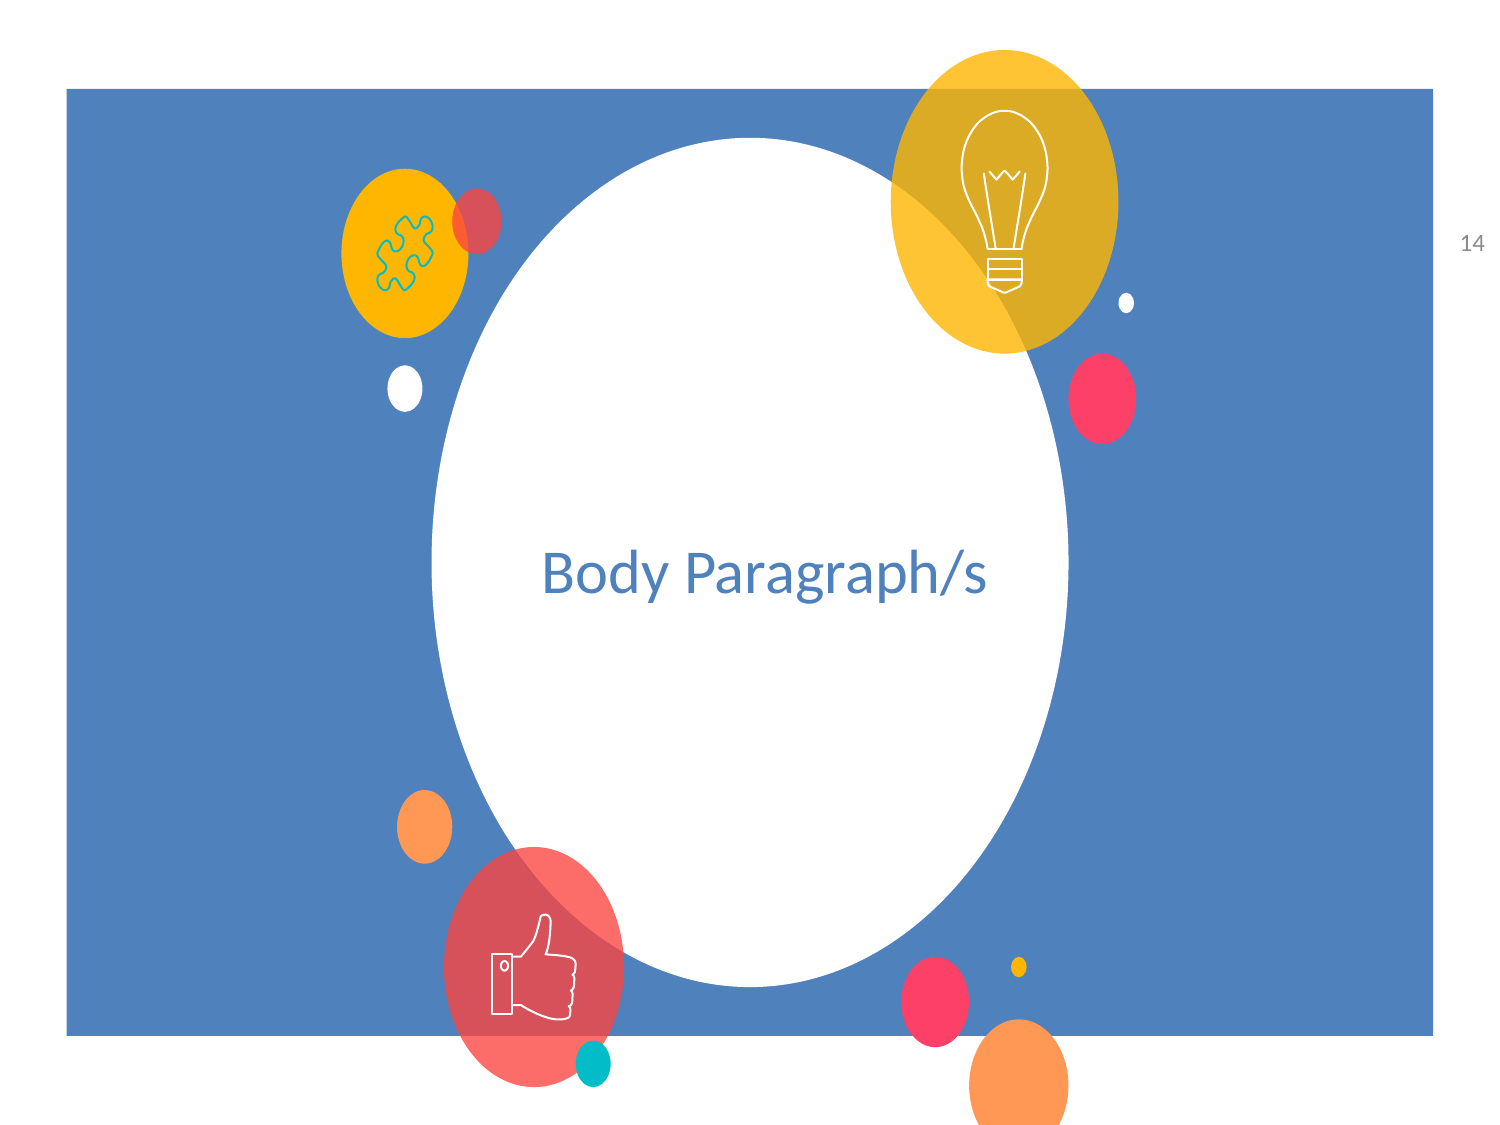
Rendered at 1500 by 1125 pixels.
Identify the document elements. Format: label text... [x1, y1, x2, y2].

slide_number 14 [1410, 209, 1500, 274]
title Body Paragraph/s [488, 497, 1042, 621]
